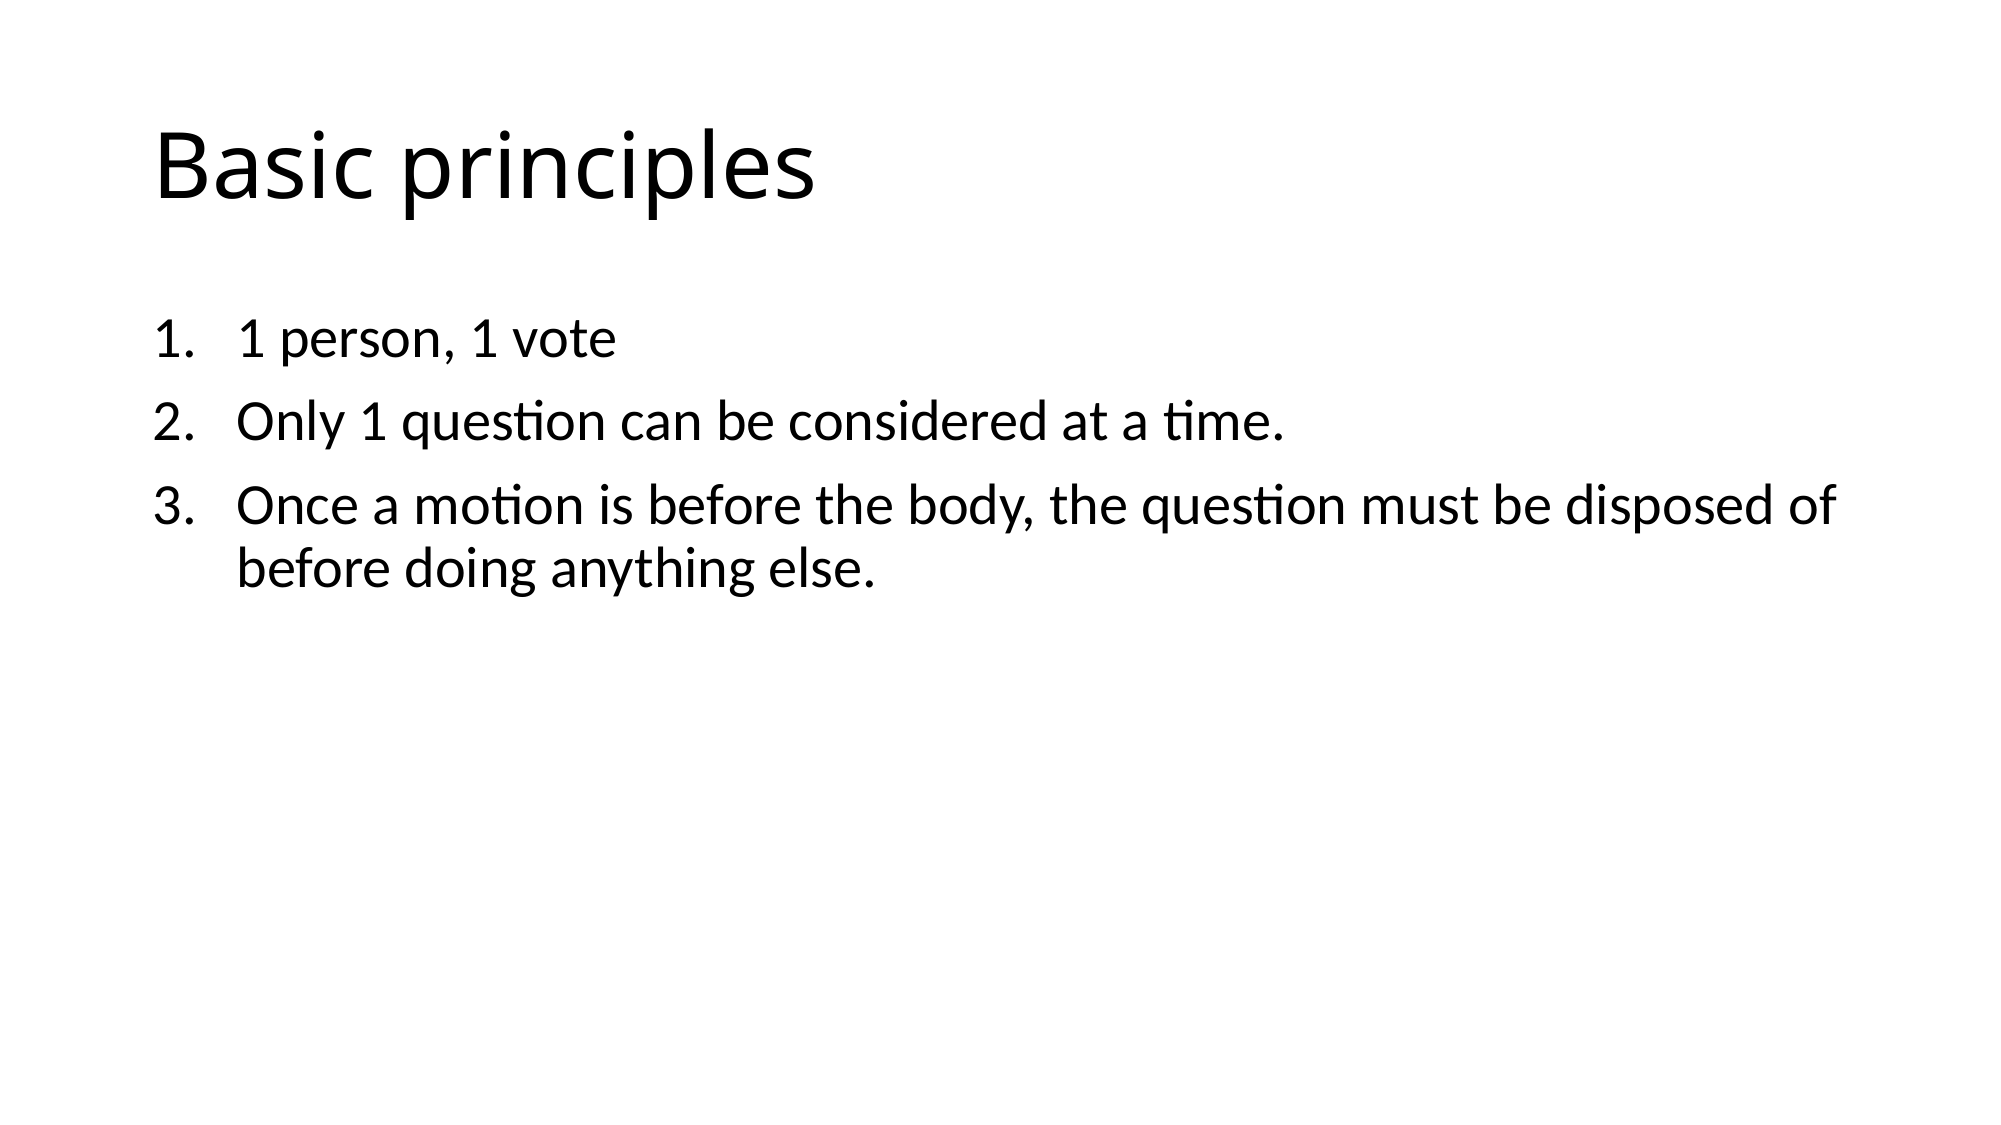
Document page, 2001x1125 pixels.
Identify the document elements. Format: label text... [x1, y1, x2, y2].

list 1 person, 1 vote Only 1 question can be considered at a time. Once a motion is before the body, the question must be disposed of before doing anything else. [137, 299, 1863, 1014]
title Basic principles [137, 59, 1863, 278]
